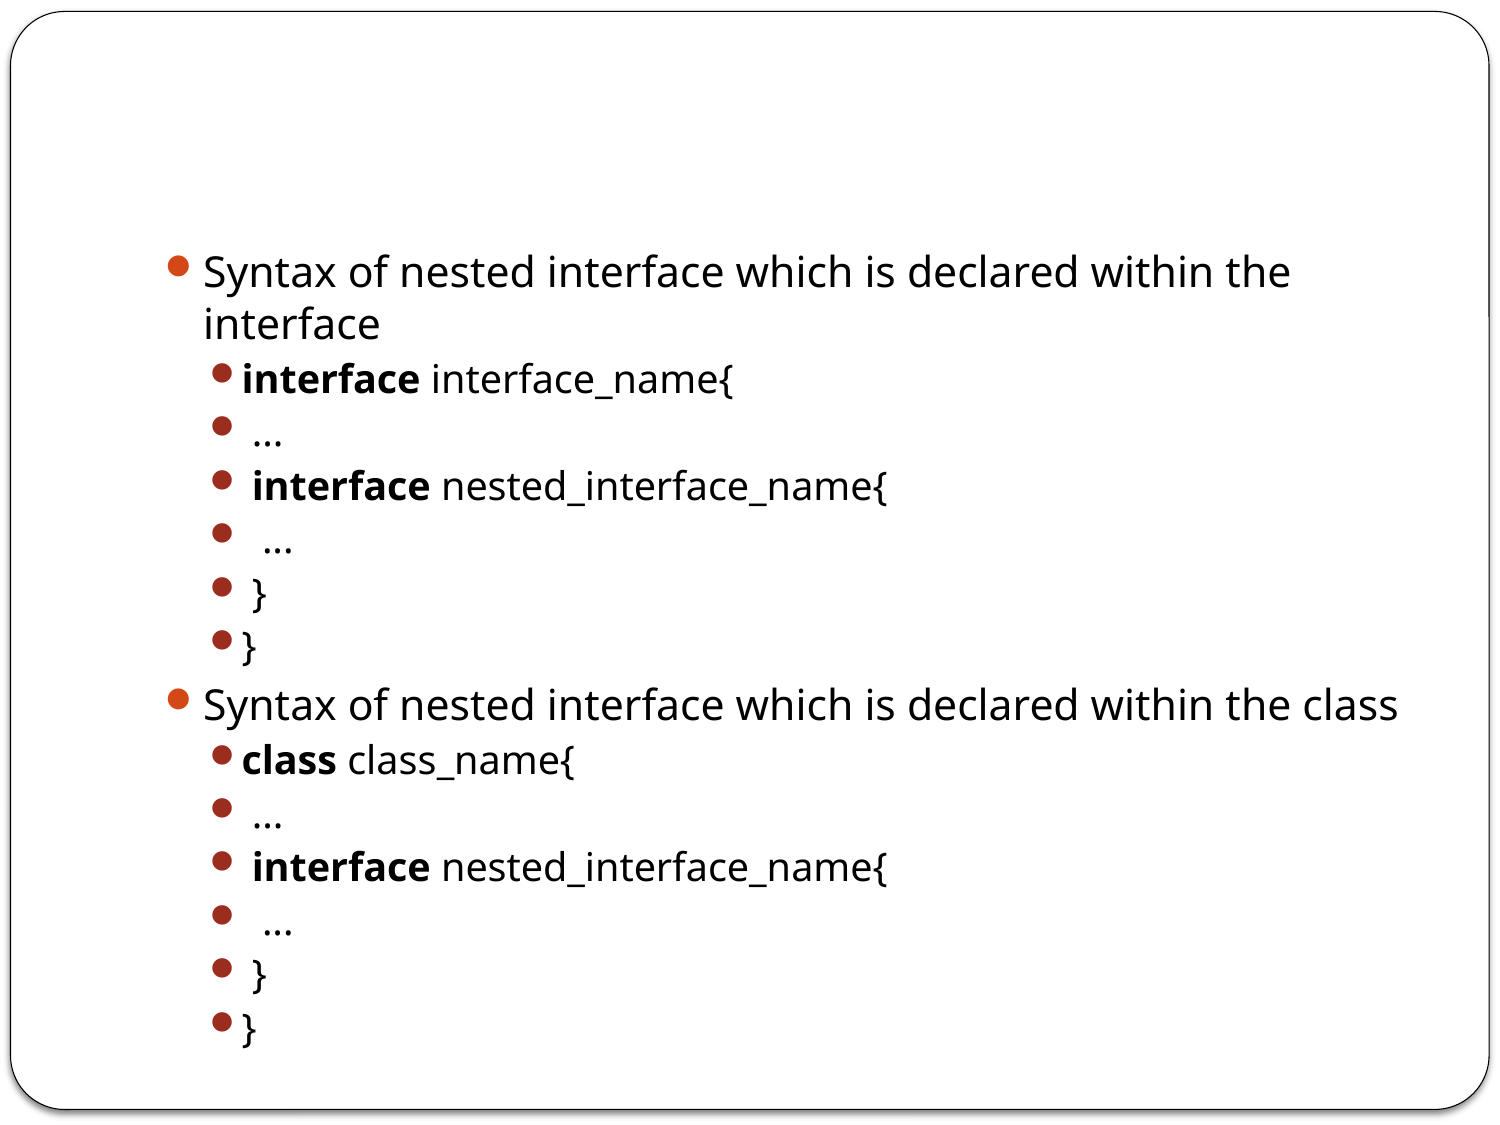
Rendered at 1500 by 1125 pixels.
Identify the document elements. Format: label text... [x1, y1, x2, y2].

list Syntax of nested interface which is declared within the interface interface interface_name{ ... interface nested_interface_name{ ... } } Syntax of nested interface which is declared within the class class class_name{ ... interface nested_interface_name{ ... } } [150, 237, 1425, 1088]
